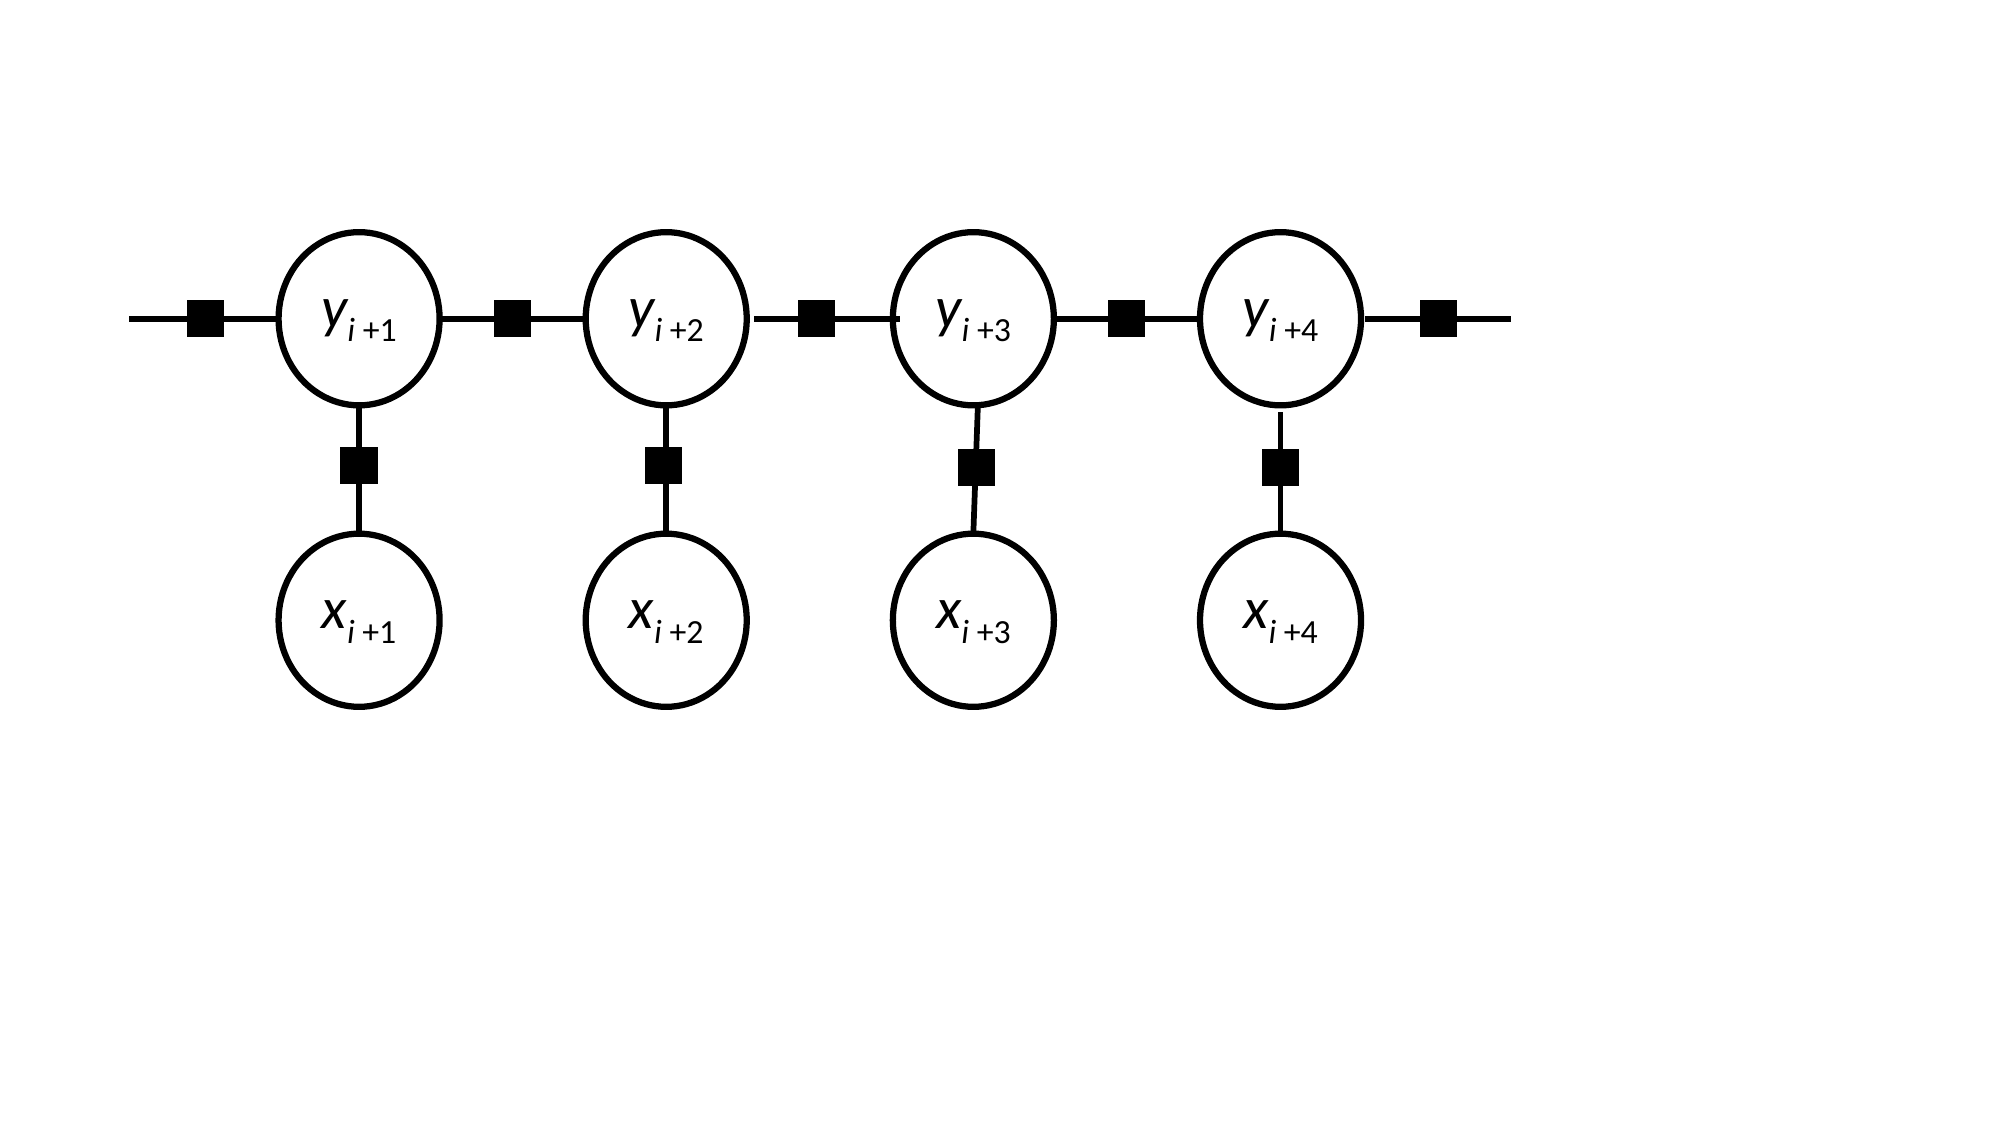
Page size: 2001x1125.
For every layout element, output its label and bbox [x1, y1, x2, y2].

text_box [129, 232, 1512, 707]
